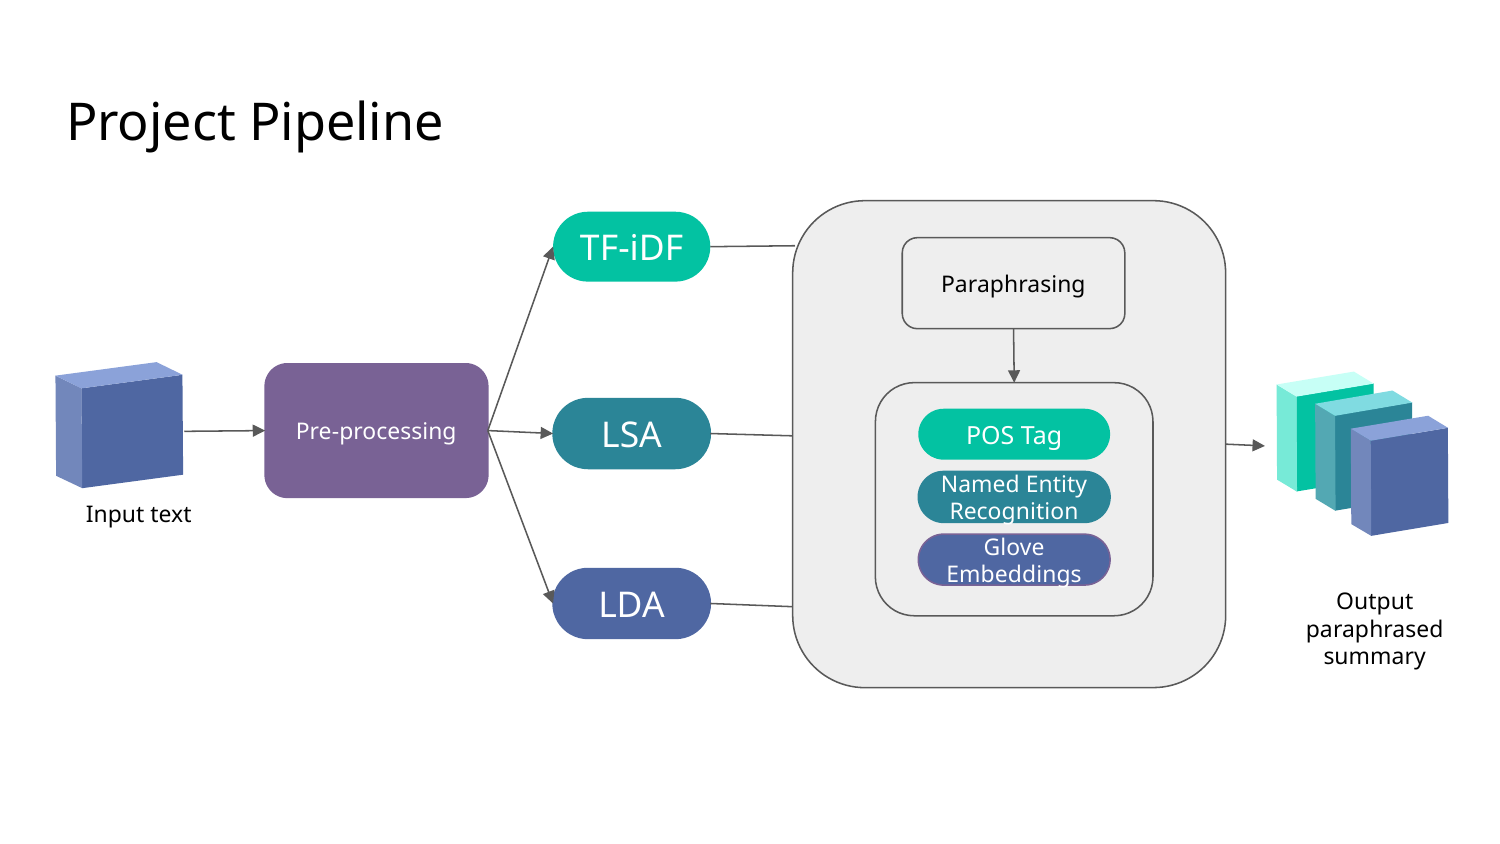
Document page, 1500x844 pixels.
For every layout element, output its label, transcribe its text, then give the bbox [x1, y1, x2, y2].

title Project Pipeline [51, 72, 1449, 167]
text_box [792, 200, 1226, 688]
text_box Input text [48, 486, 230, 542]
text_box Output paraphrased summary [1284, 571, 1466, 685]
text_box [552, 211, 711, 639]
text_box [487, 430, 554, 604]
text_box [55, 361, 184, 489]
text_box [1225, 443, 1266, 447]
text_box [487, 246, 554, 428]
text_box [709, 603, 787, 607]
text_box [1276, 371, 1449, 537]
text_box Pre-processing [265, 363, 482, 498]
